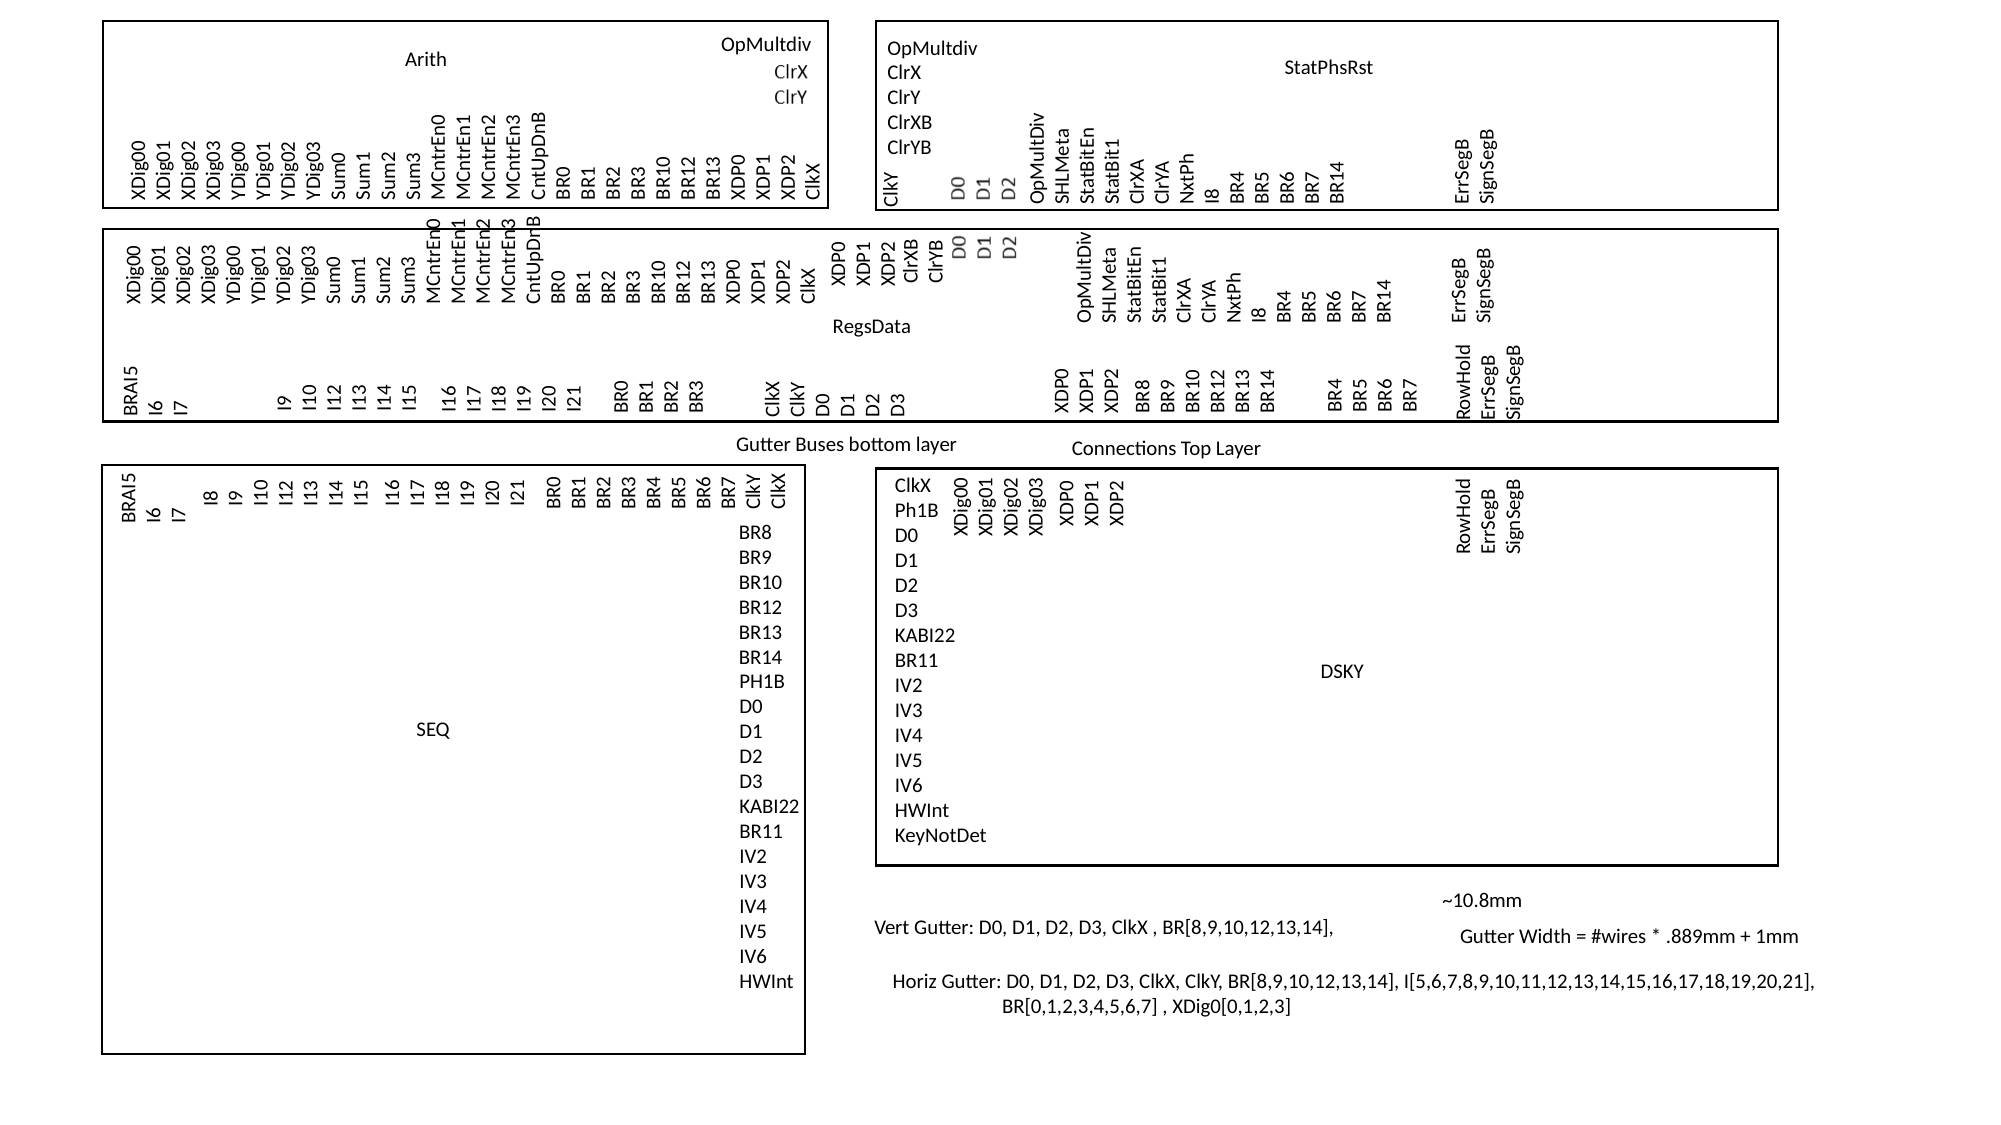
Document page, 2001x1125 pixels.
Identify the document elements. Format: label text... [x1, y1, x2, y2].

text_box BR4 BR5 BR6 BR7 [1313, 364, 1429, 428]
text_box ClrX ClrY ClrXB ClrYB [872, 51, 948, 166]
text_box I9 I10 I12 I13 I14 I15 [262, 370, 428, 427]
text_box OpMultDiv SHLMeta StatBitEn StatBit1 ClrXA ClrYA NxtPh I8 BR4 BR5 BR6 BR7 BR14 ErrSegB SignSegB [1015, 80, 1506, 220]
text_box ClkX Ph1B D0 D1 D2 D3 KABI22 BR11 IV2 IV3 IV4 IV5 IV6 HWInt KeyNotDet [880, 464, 1002, 855]
text_box I16 I17 I18 I19 I20 I21 [427, 371, 593, 428]
text_box BR0 BR1 BR2 BR3 [599, 365, 715, 429]
text_box XDig00 XDig01 XDig02 XDig03 YDig00 YDig01 YDig02 YDig03 Sum0 Sum1 Sum2 Sum3 MCntrEn0 MCntrEn1 MCntrEn2 MCntrEn3 CntUpDnB BR0 BR1 BR2 BR3 BR10 BR12 BR13 XDP0 XDP1 XDP2 ClkX [116, 75, 832, 215]
text_box RowHold ErrSegB SignSegB [1441, 329, 1532, 436]
text_box Horiz Gutter: D0, D1, D2, D3, ClkX, ClkY, BR[8,9,10,12,13,14], I[5,6,7,8,9,10,11,12,13,14,15,16,17,18,19,20,21], BR[0,1,2,3,4,5,6,7] , XDig0[0,1,2,3] [878, 960, 1836, 1050]
text_box [102, 228, 1441, 423]
picture [760, 52, 821, 123]
text_box [875, 467, 1779, 867]
text_box OpMultdiv [706, 23, 827, 64]
text_box [875, 20, 1779, 211]
text_box BRAI5 I6 I7 [109, 351, 199, 432]
text_box BR8 BR9 BR10 BR12 BR13 BR14 [1130, 354, 1286, 429]
text_box XDP0 XDP1 XDP2 [1055, 466, 1135, 541]
text_box Arith [390, 37, 463, 75]
text_box RowHold ErrSegB SignSegB [1441, 464, 1532, 570]
text_box XDig00 XDig01 XDig02 XDig03 YDig00 YDig01 YDig02 YDig03 Sum0 Sum1 Sum2 Sum3 MCntrEn0 MCntrEn1 MCntrEn2 MCntrEn3 CntUpDnB BR0 BR1 BR2 BR3 BR10 BR12 BR13 XDP0 XDP1 XDP2 ClkX [112, 180, 827, 320]
text_box DSKY [1305, 649, 1379, 690]
text_box BR0 BR1 BR2 BR3 BR4 BR5 BR6 BR7 ClkY ClkX [532, 458, 797, 525]
text_box Connections Top Layer [1057, 426, 1277, 467]
text_box I8 I9 I10 I12 I13 I14 I15 [197, 465, 370, 522]
text_box ClrXB ClrYB [889, 224, 955, 299]
picture [939, 140, 1034, 295]
text_box OpMultDiv SHLMeta StatBitEn StatBit1 ClrXA ClrYA NxtPh I8 BR4 BR5 BR6 BR7 BR14 ErrSegB SignSegB [1062, 199, 1502, 339]
text_box PH1B D0 D1 D2 D3 KABI22 BR11 IV2 IV3 IV4 IV5 IV6 HWInt [724, 660, 815, 1000]
text_box BR8 BR9 BR10 BR12 BR13 BR14 [724, 511, 798, 660]
text_box [102, 20, 829, 209]
text_box XDig00 XDig01 XDig02 XDig03 [939, 462, 1055, 552]
text_box I16 I17 I18 I19 I20 I21 [370, 465, 532, 522]
text_box Gutter Width = #wires * .889mm + 1mm [1445, 915, 1814, 955]
text_box StatPhsRst [1269, 46, 1389, 80]
text_box SEQ [401, 707, 465, 748]
text_box [1502, 228, 1779, 423]
text_box Gutter Buses bottom layer [721, 422, 972, 463]
text_box XDP0 XDP1 XDP2 [816, 226, 907, 302]
text_box BRAI5 I6 I7 [107, 458, 197, 539]
text_box RegsData [817, 305, 926, 346]
text_box Vert Gutter: D0, D1, D2, D3, ClkX , BR[8,9,10,12,13,14], [859, 906, 1355, 946]
text_box ~10.8mm [1427, 879, 1538, 920]
text_box ClkY [869, 157, 910, 223]
text_box XDP0 XDP1 XDP2 [1040, 353, 1130, 429]
text_box OpMultdiv [872, 27, 993, 68]
text_box [101, 464, 806, 1055]
